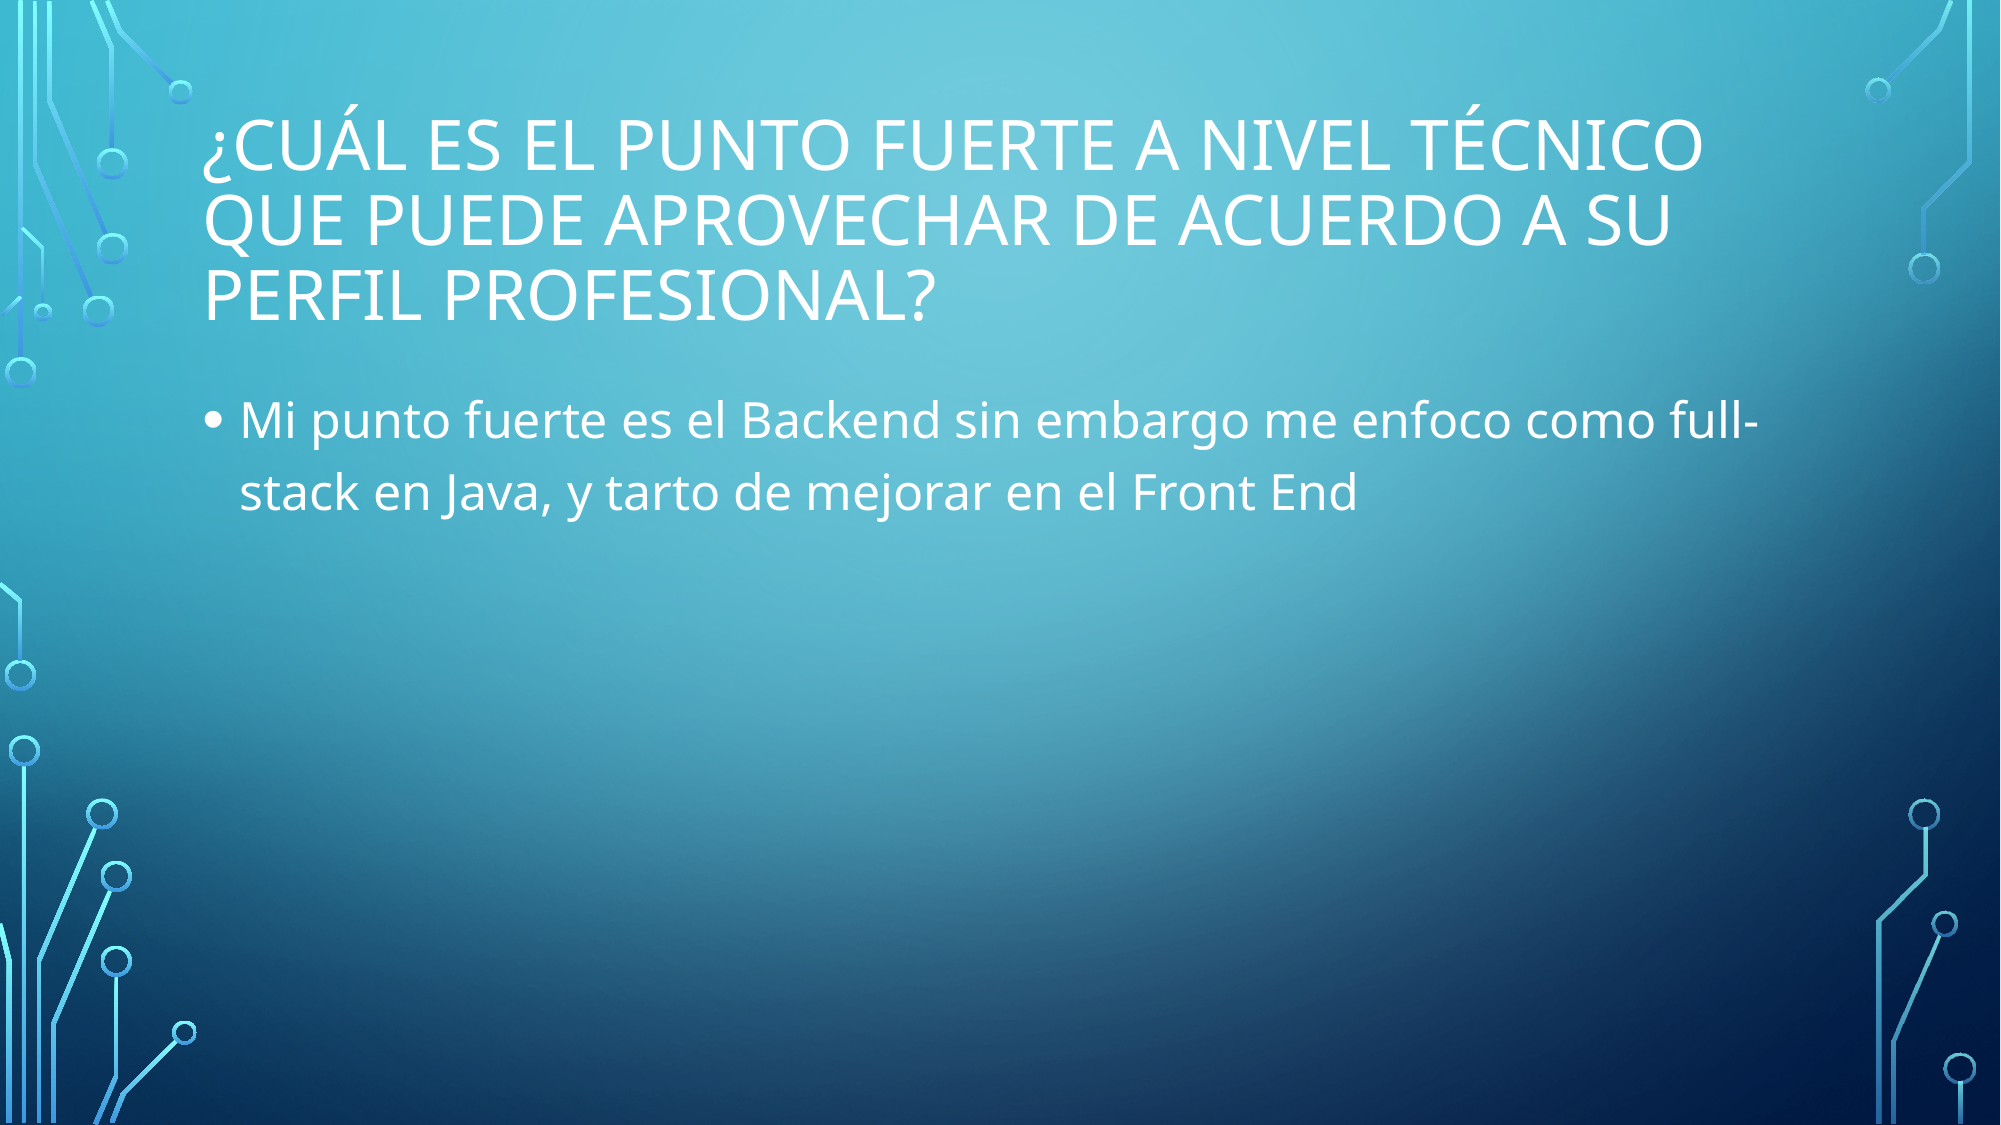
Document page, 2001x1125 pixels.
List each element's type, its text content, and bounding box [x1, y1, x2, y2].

title ¿Cuál es el punto fuerte a nivel técnico que puede aprovechar de acuerdo a su perfil profesional? [187, 101, 1813, 344]
list Mi punto fuerte es el Backend sin embargo me enfoco como full-stack en Java, y tarto de mejorar en el Front End [187, 369, 1813, 950]
